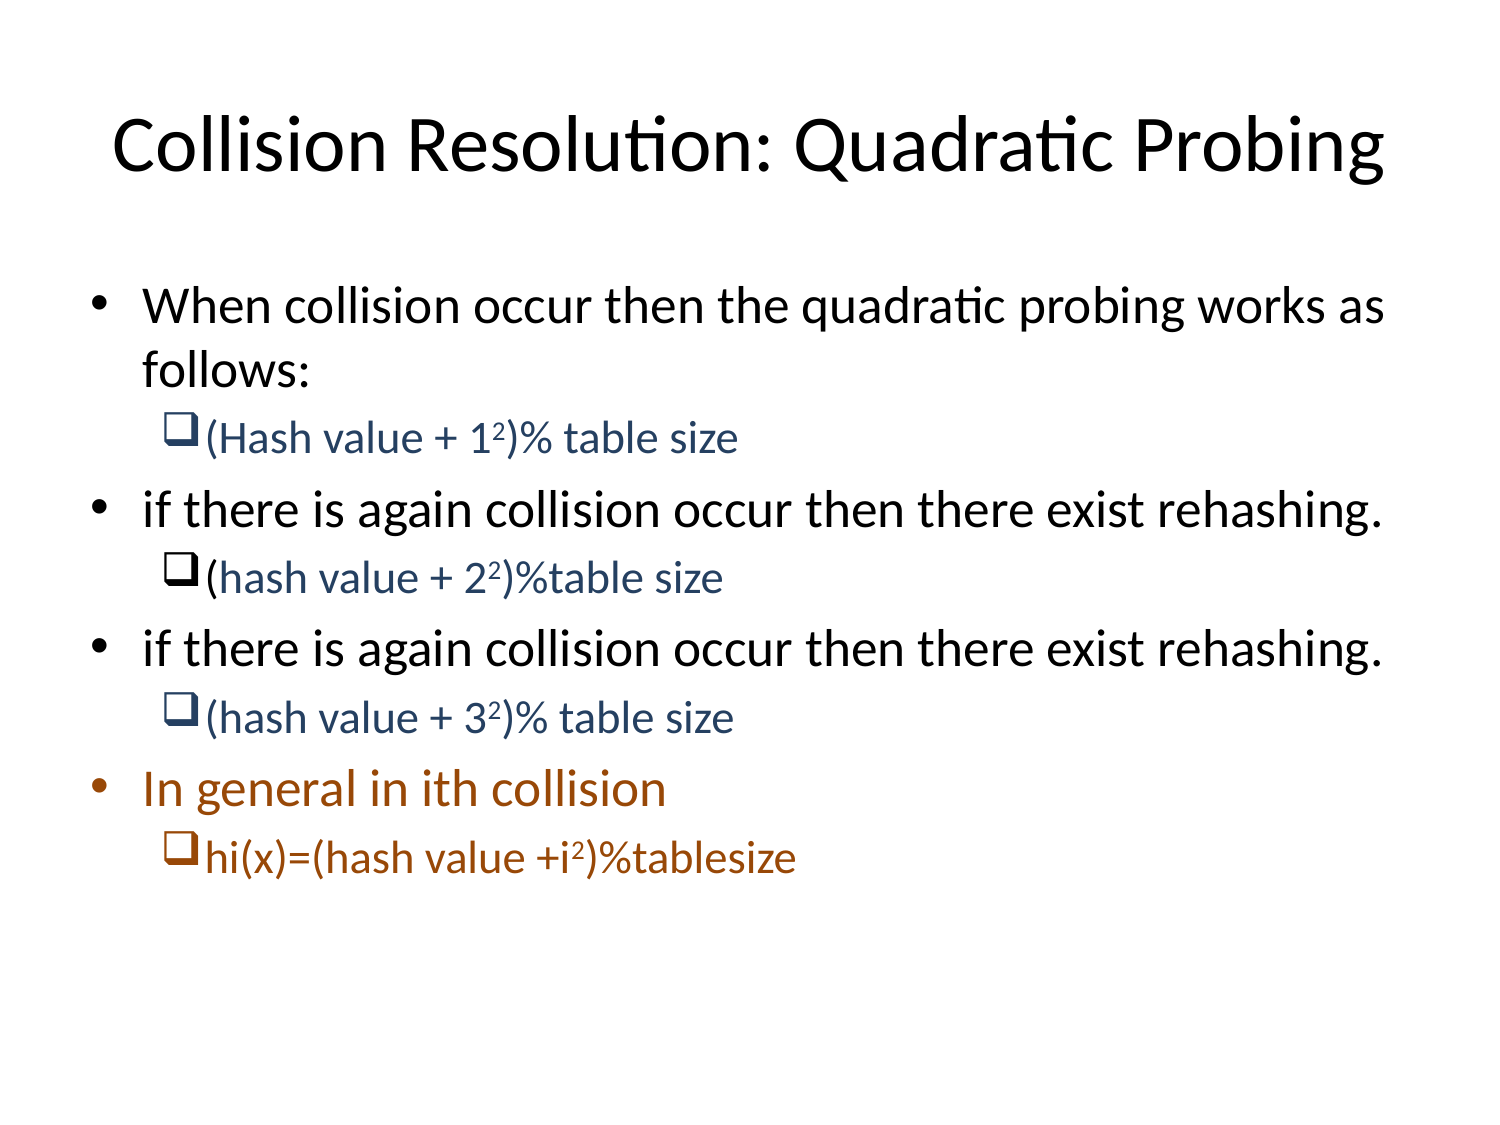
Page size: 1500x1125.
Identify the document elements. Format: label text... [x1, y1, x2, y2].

title Collision Resolution: Quadratic Probing [75, 45, 1425, 233]
list When collision occur then the quadratic probing works as follows: (Hash value + 12)% table size if there is again collision occur then there exist rehashing. (hash value + 22)%table size if there is again collision occur then there exist rehashing. (hash value + 32)% table size In general in ith collision hi(x)=(hash value +i2)%tablesize [75, 262, 1425, 1005]
